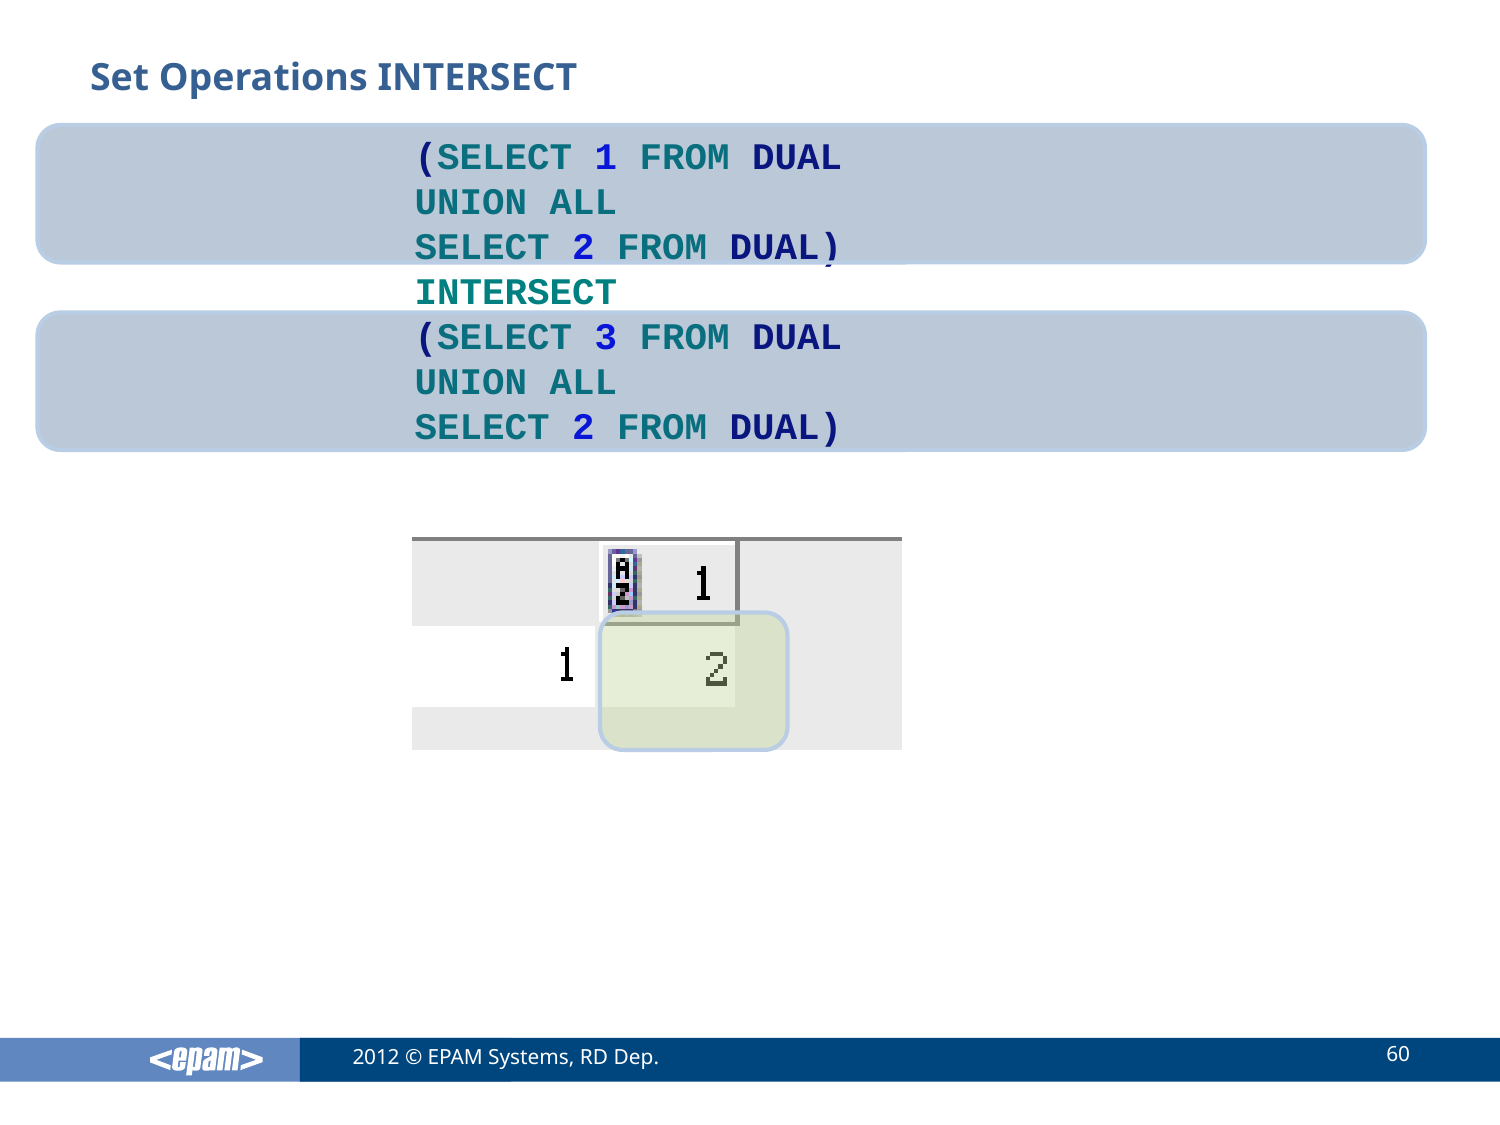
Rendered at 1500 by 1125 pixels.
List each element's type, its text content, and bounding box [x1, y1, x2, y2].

text_box [35, 122, 1428, 265]
footer 2012 © EPAM Systems, RD Dep. [337, 1028, 738, 1088]
text_box (SELECT 1 FROM DUAL UNION ALL SELECT 2 FROM DUAL) INTERSECT (SELECT 3 FROM DUAL UNION ALL SELECT 2 FROM DUAL) [399, 265, 988, 310]
title Set Operations INTERSECT [75, 45, 1425, 135]
picture [412, 537, 902, 751]
text_box [35, 310, 1428, 453]
slide_number 60 [1262, 1025, 1425, 1085]
